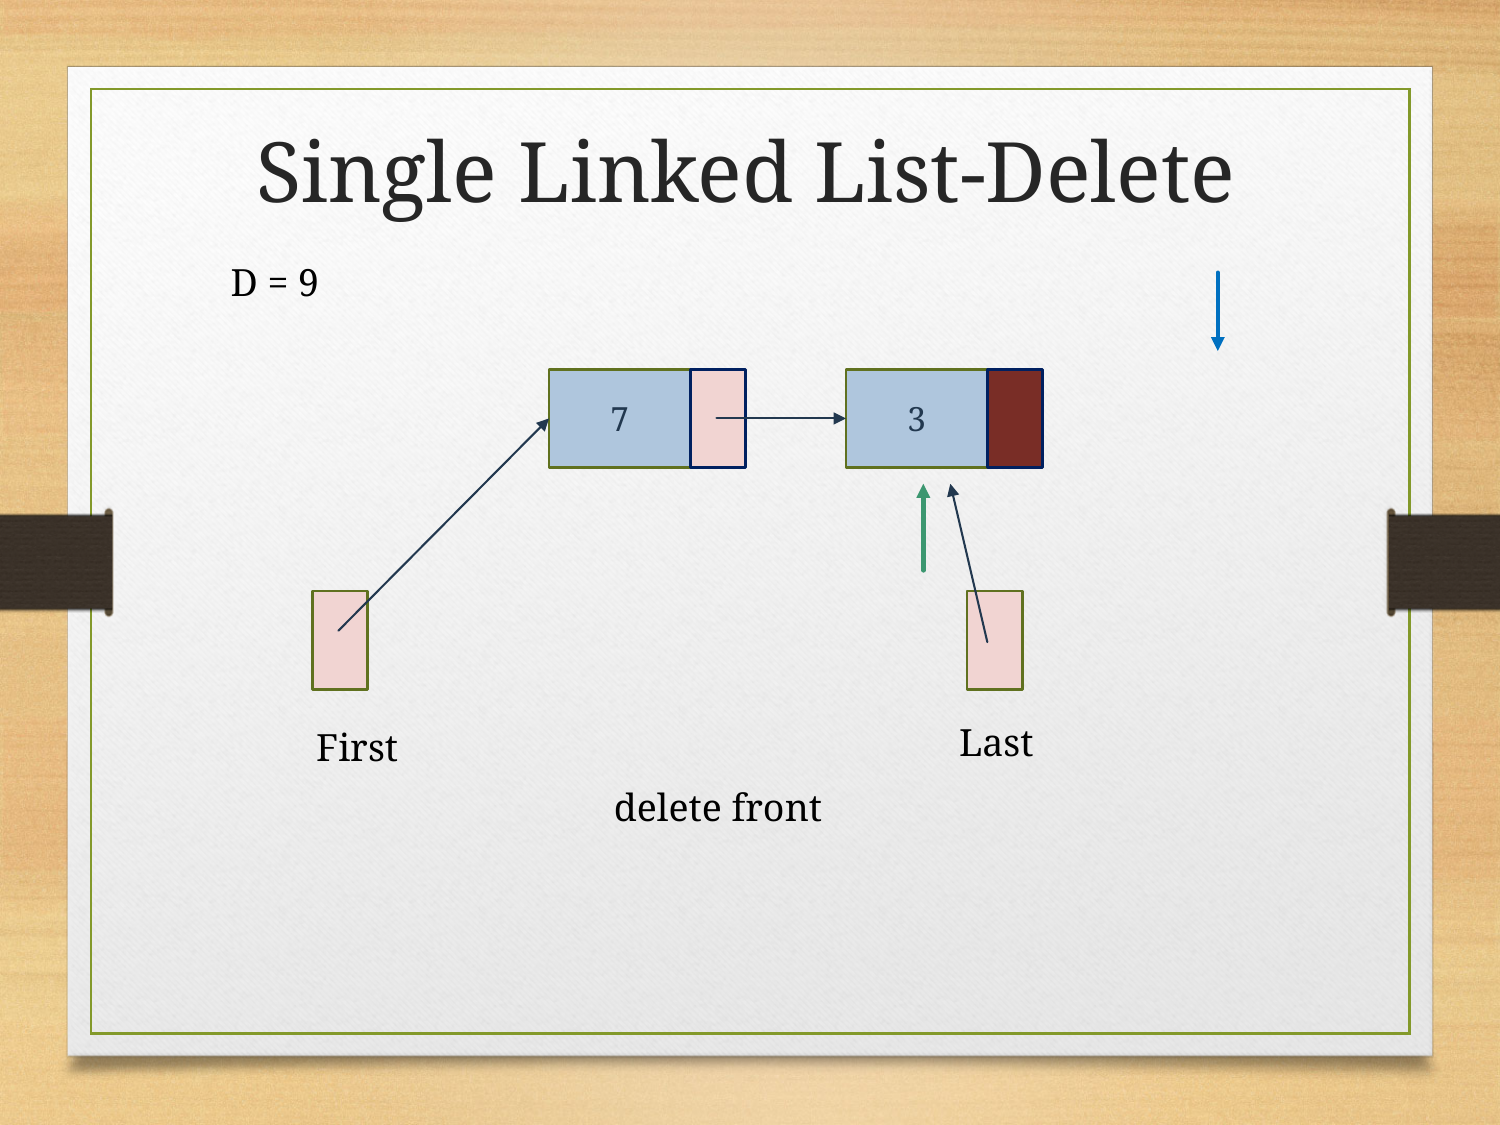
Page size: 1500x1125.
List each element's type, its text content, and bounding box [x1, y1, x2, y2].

text_box Last [944, 711, 1049, 772]
text_box First [301, 716, 413, 777]
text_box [845, 369, 1043, 468]
text_box Single Linked List-Delete [188, 112, 1304, 219]
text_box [548, 369, 746, 468]
text_box [966, 590, 1024, 691]
text_box D = 9 [215, 251, 335, 312]
text_box delete front [599, 776, 838, 837]
text_box [311, 590, 369, 691]
picture [0, 0, 1500, 1125]
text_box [338, 418, 550, 631]
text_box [950, 483, 988, 643]
